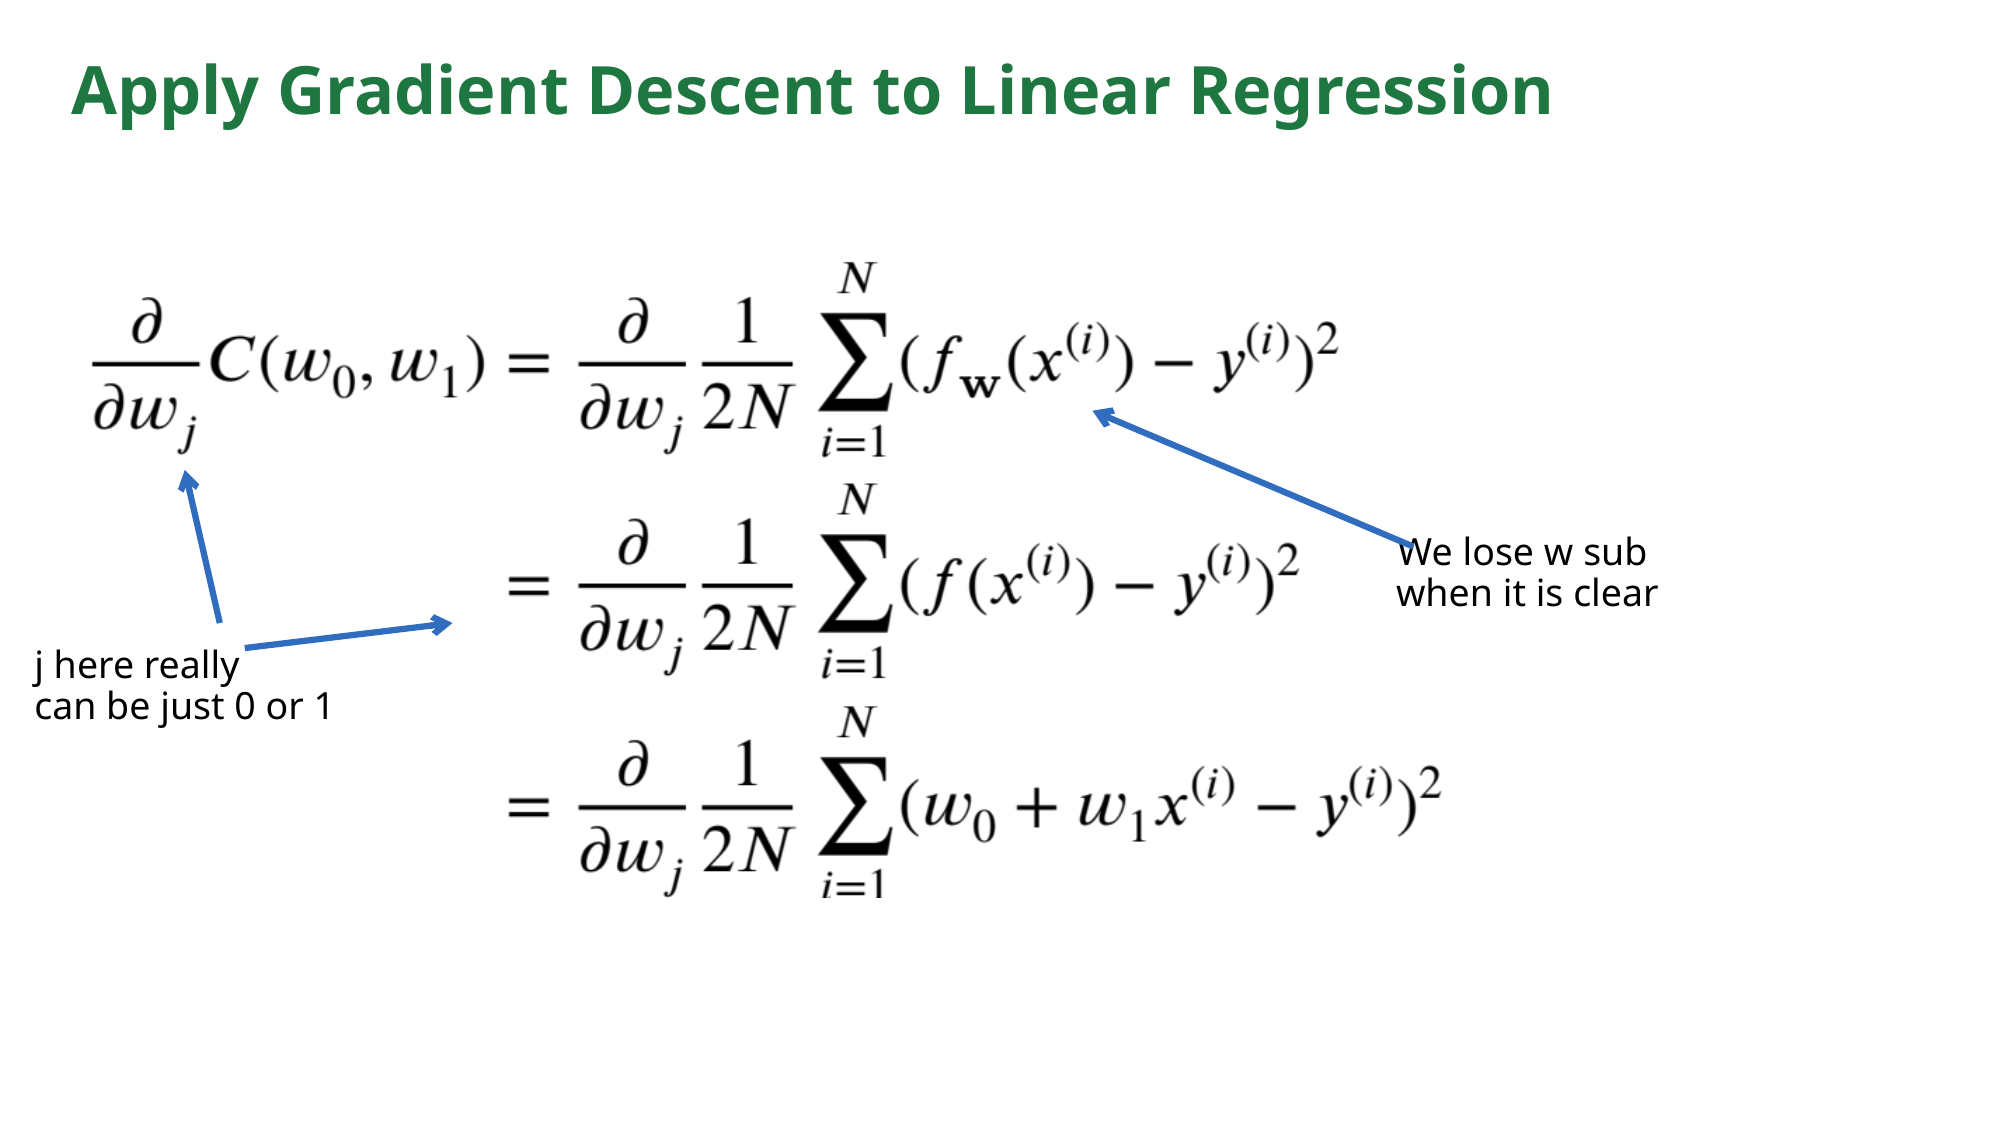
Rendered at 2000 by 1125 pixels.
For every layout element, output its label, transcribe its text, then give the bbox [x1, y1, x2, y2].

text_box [1092, 410, 1414, 547]
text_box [184, 469, 221, 624]
text_box We lose w sub when it is clear [1449, 526, 1674, 622]
text_box j here really can be just 0 or 1 [19, 639, 82, 735]
picture [87, 251, 1445, 898]
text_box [244, 622, 453, 649]
title Apply Gradient Descent to Linear Regression [56, 52, 1931, 137]
